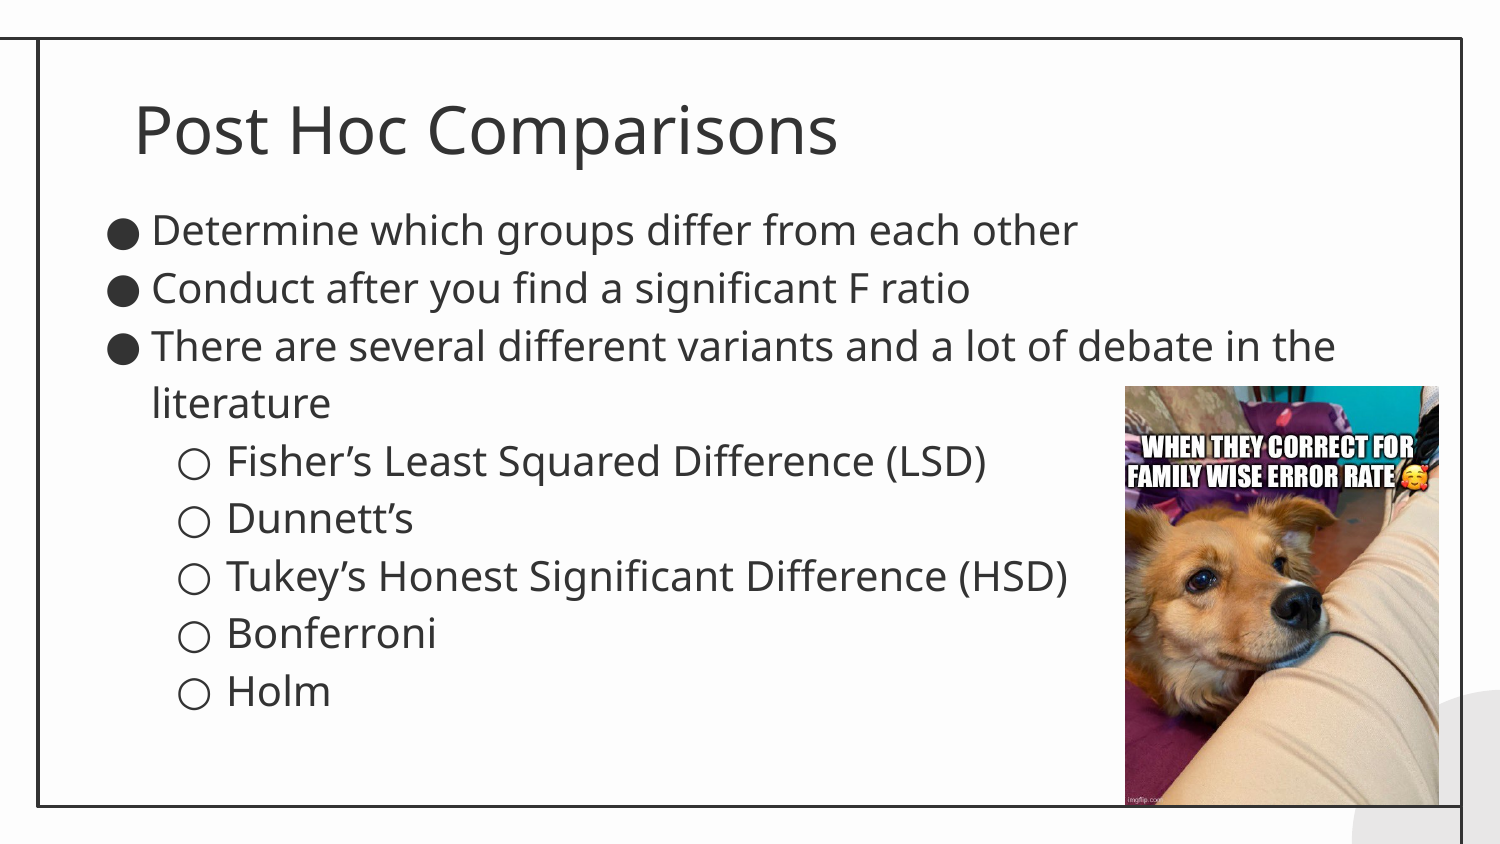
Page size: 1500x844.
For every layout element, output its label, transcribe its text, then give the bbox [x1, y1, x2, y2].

list Determine which groups differ from each other Conduct after you find a significant F ratio There are several different variants and a lot of debate in the literature Fisher’s Least Squared Difference (LSD) Dunnett’s Tukey’s Honest Significant Difference (HSD) Bonferroni Holm [61, 181, 1439, 713]
picture [1124, 385, 1440, 805]
title Post Hoc Comparisons [118, 72, 1382, 167]
